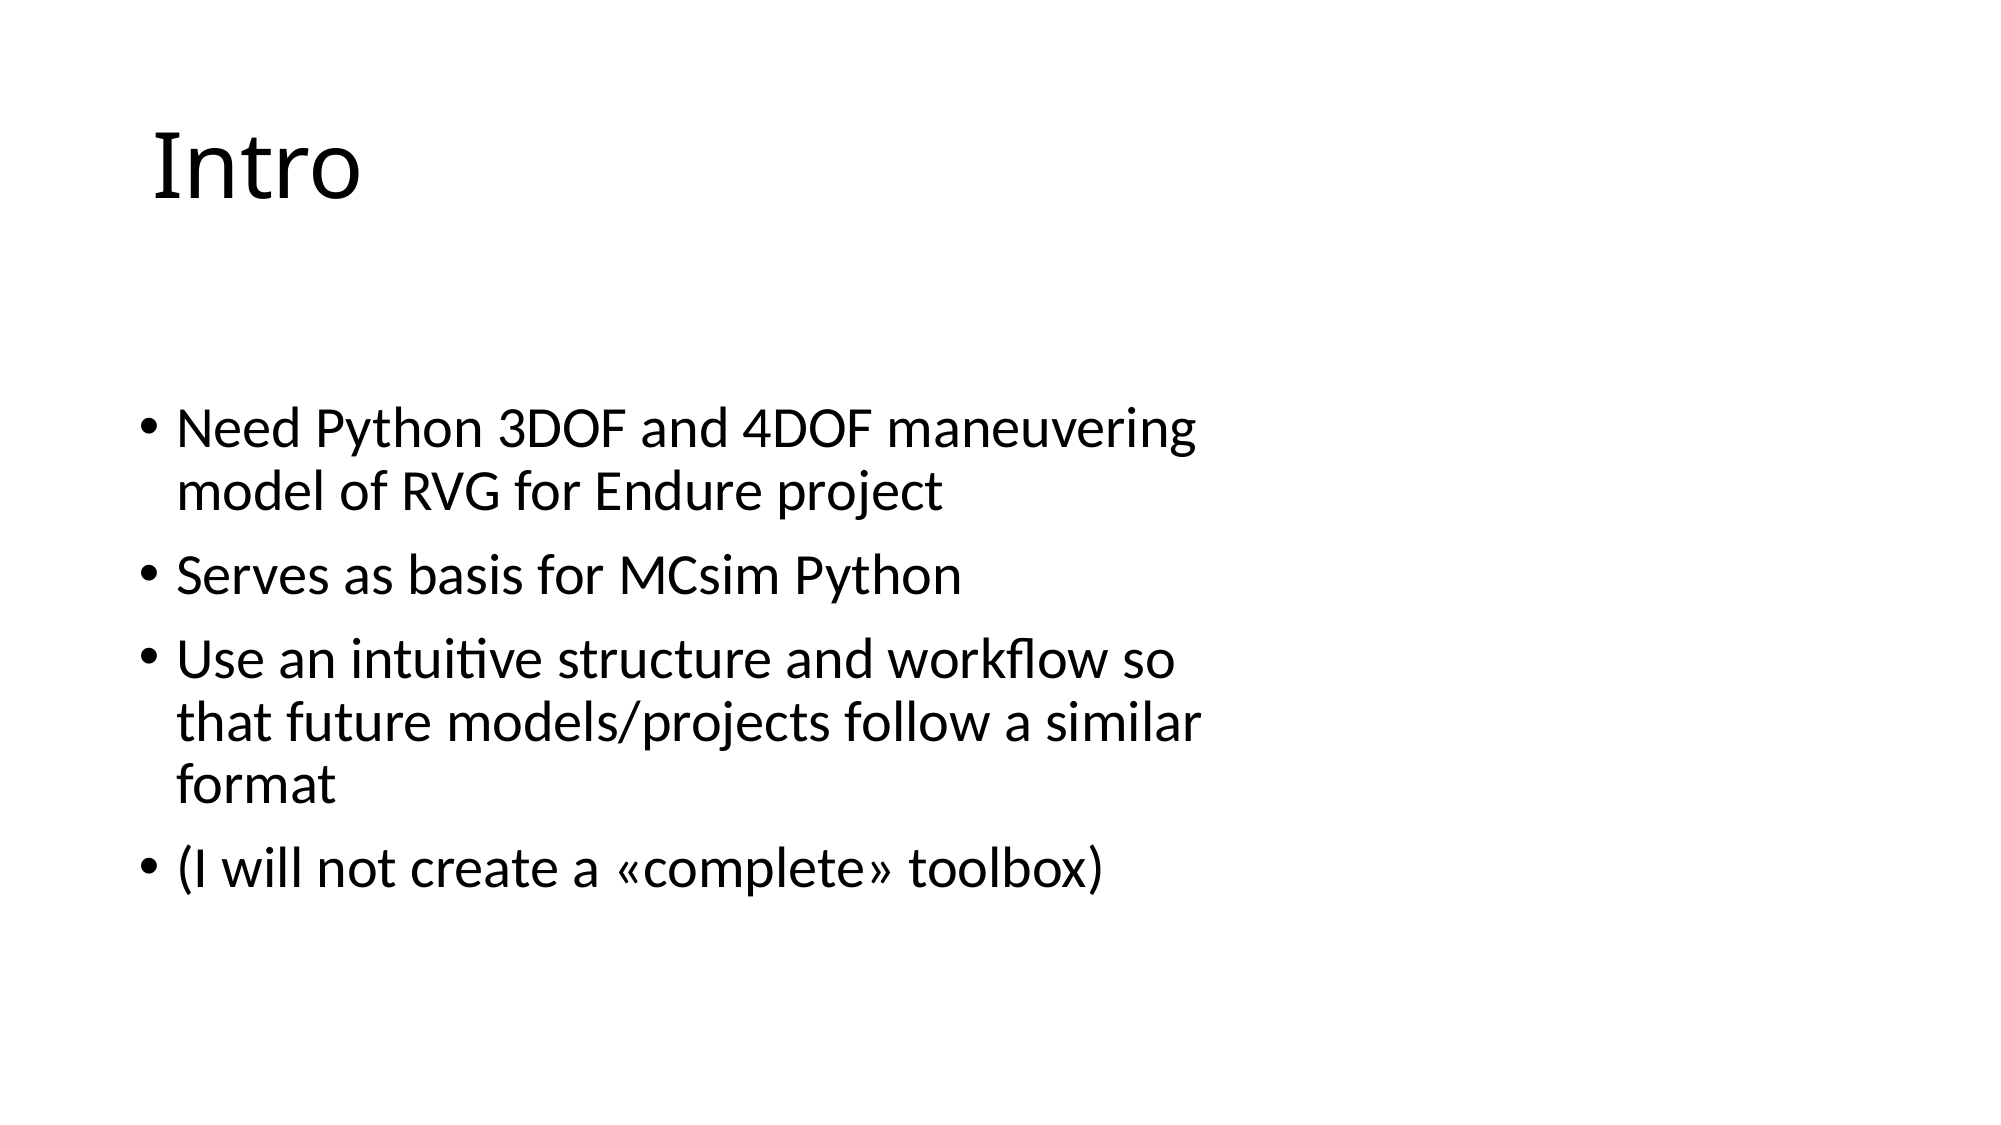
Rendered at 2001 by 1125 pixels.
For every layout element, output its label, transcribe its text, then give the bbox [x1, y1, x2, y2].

title Intro [137, 59, 1863, 278]
list Need Python 3DOF and 4DOF maneuvering model of RVG for Endure project Serves as basis for MCsim Python Use an intuitive structure and workflow so that future models/projects follow a similar format (I will not create a «complete» toolbox) [123, 299, 1244, 1014]
